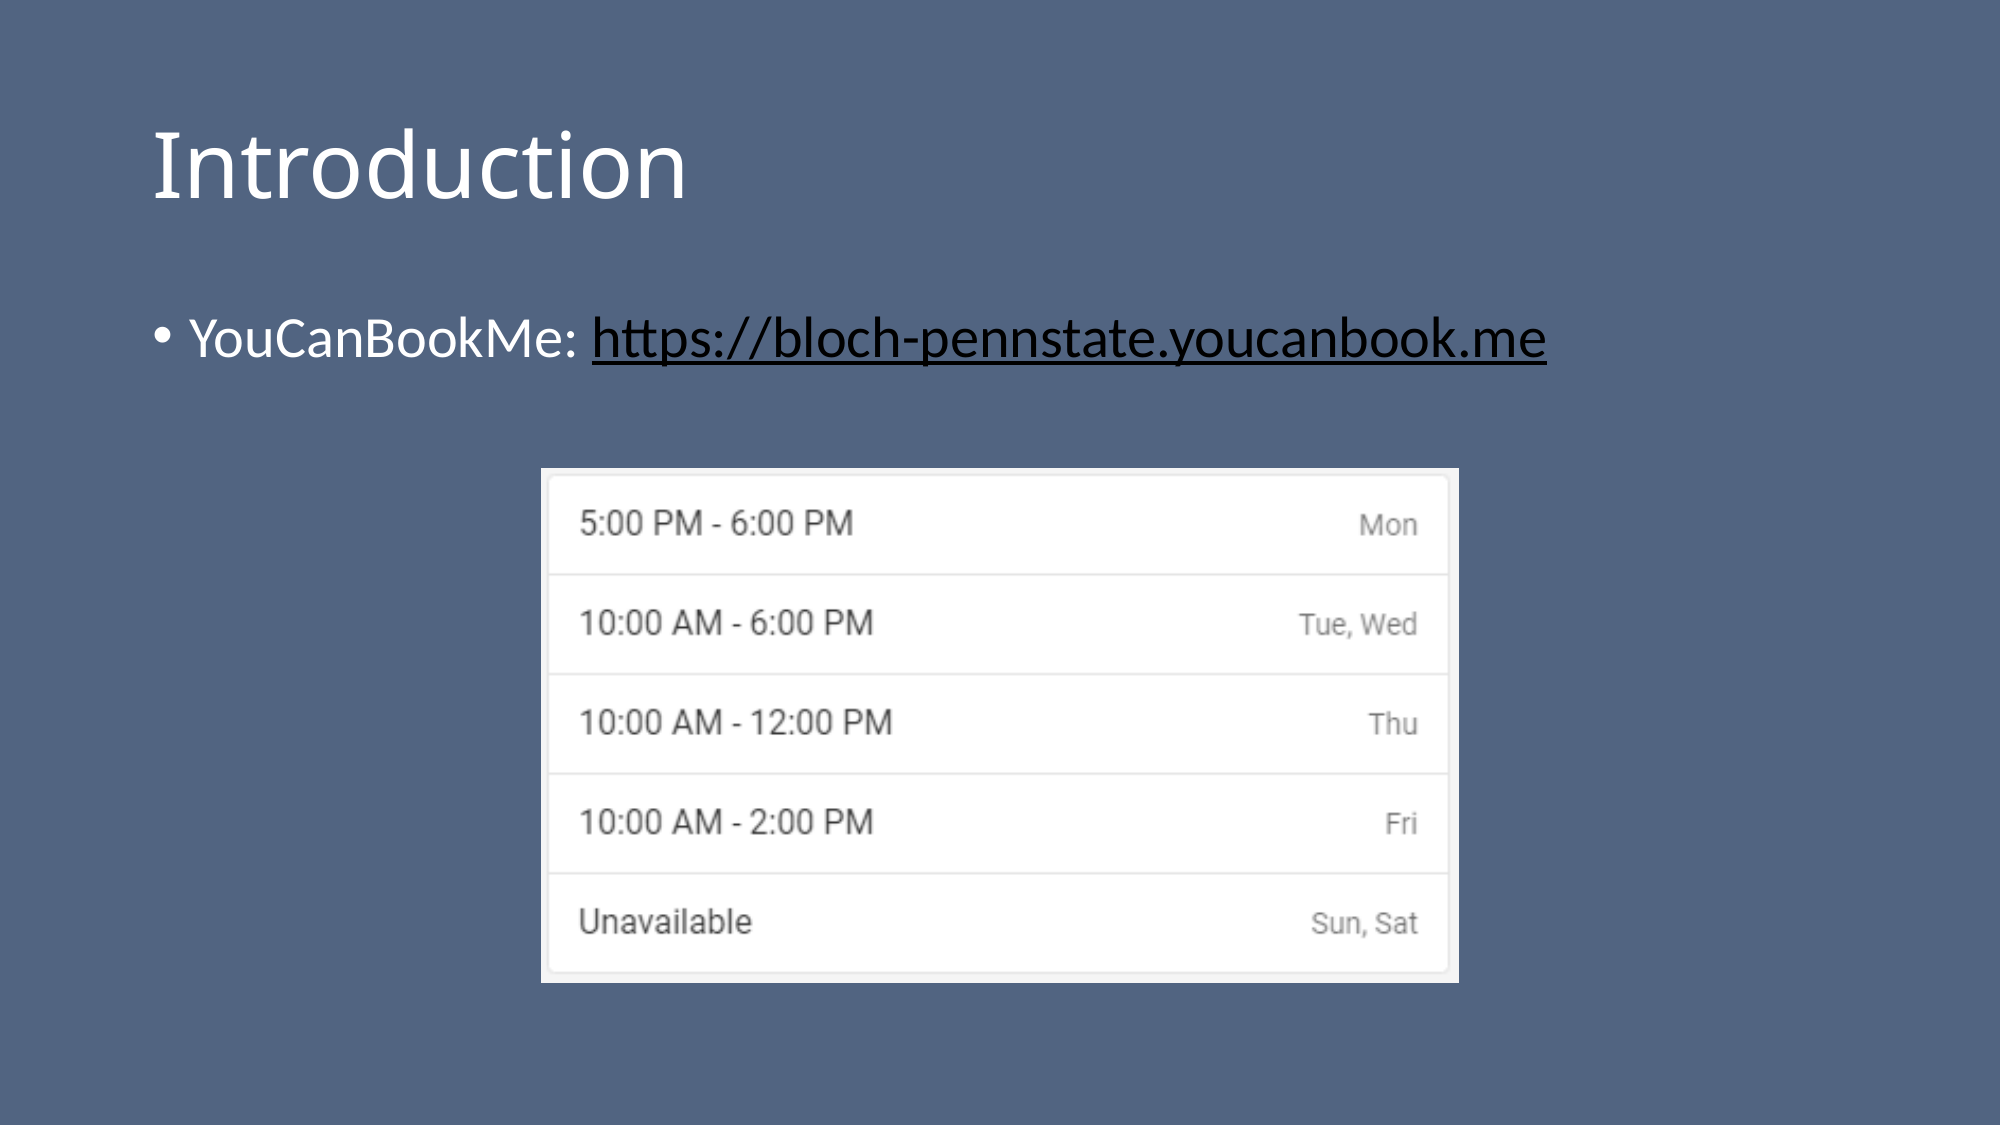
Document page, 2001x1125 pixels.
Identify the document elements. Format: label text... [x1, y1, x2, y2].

list YouCanBookMe: https://bloch-pennstate.youcanbook.me [137, 299, 1863, 1014]
picture [541, 468, 1459, 983]
title Introduction [137, 59, 1863, 278]
